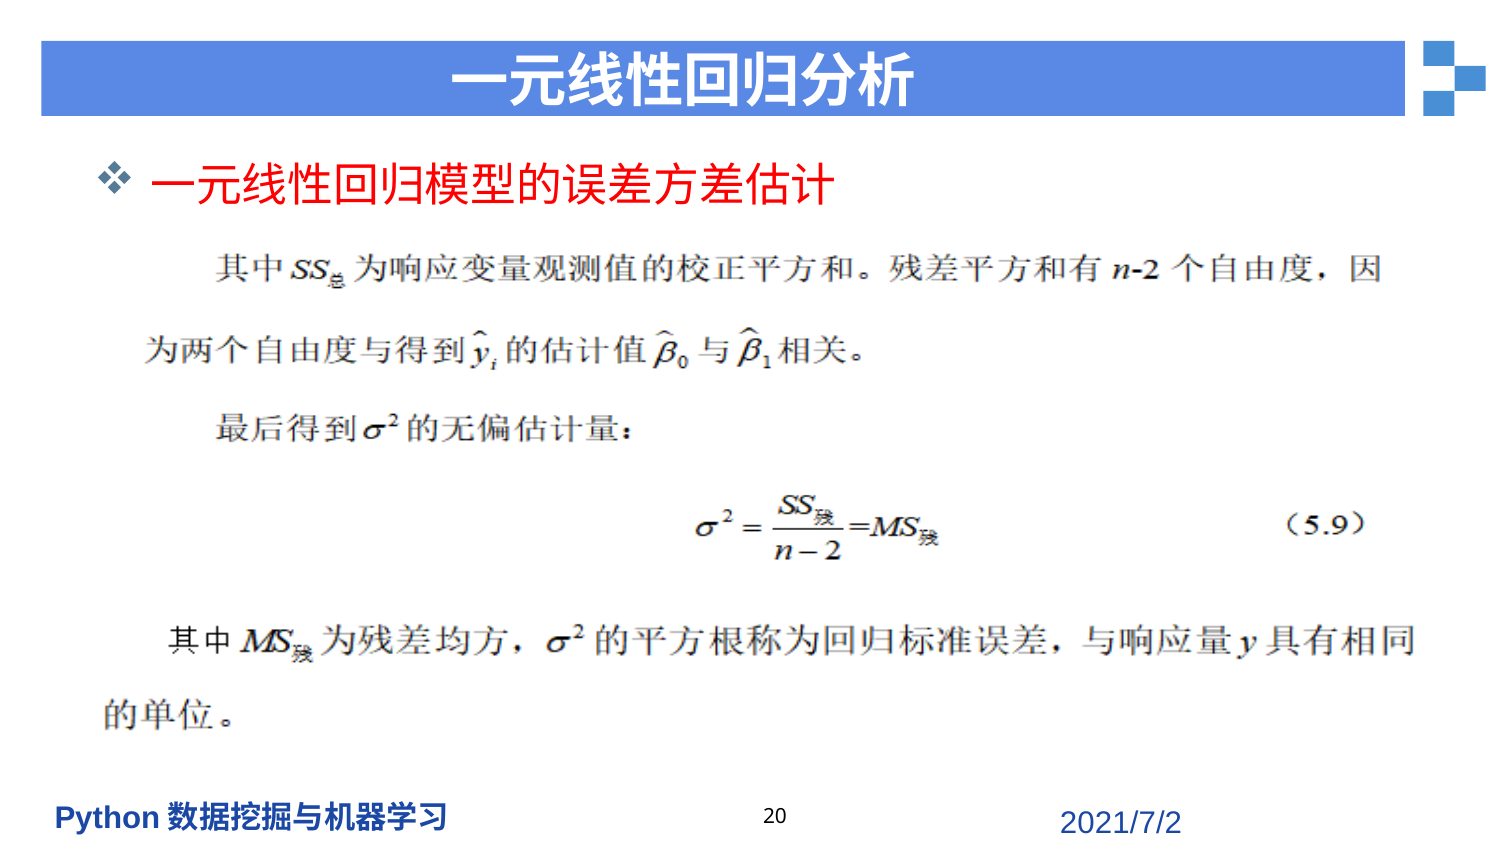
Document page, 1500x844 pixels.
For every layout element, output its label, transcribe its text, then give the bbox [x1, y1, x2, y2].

slide_number 20 [600, 794, 950, 825]
title 一元线性回归分析 [41, 40, 1325, 116]
picture [112, 218, 1406, 588]
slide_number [1045, 794, 1451, 825]
picture [84, 609, 1435, 739]
list 一元线性回归模型的误差方差估计 [79, 126, 1392, 727]
